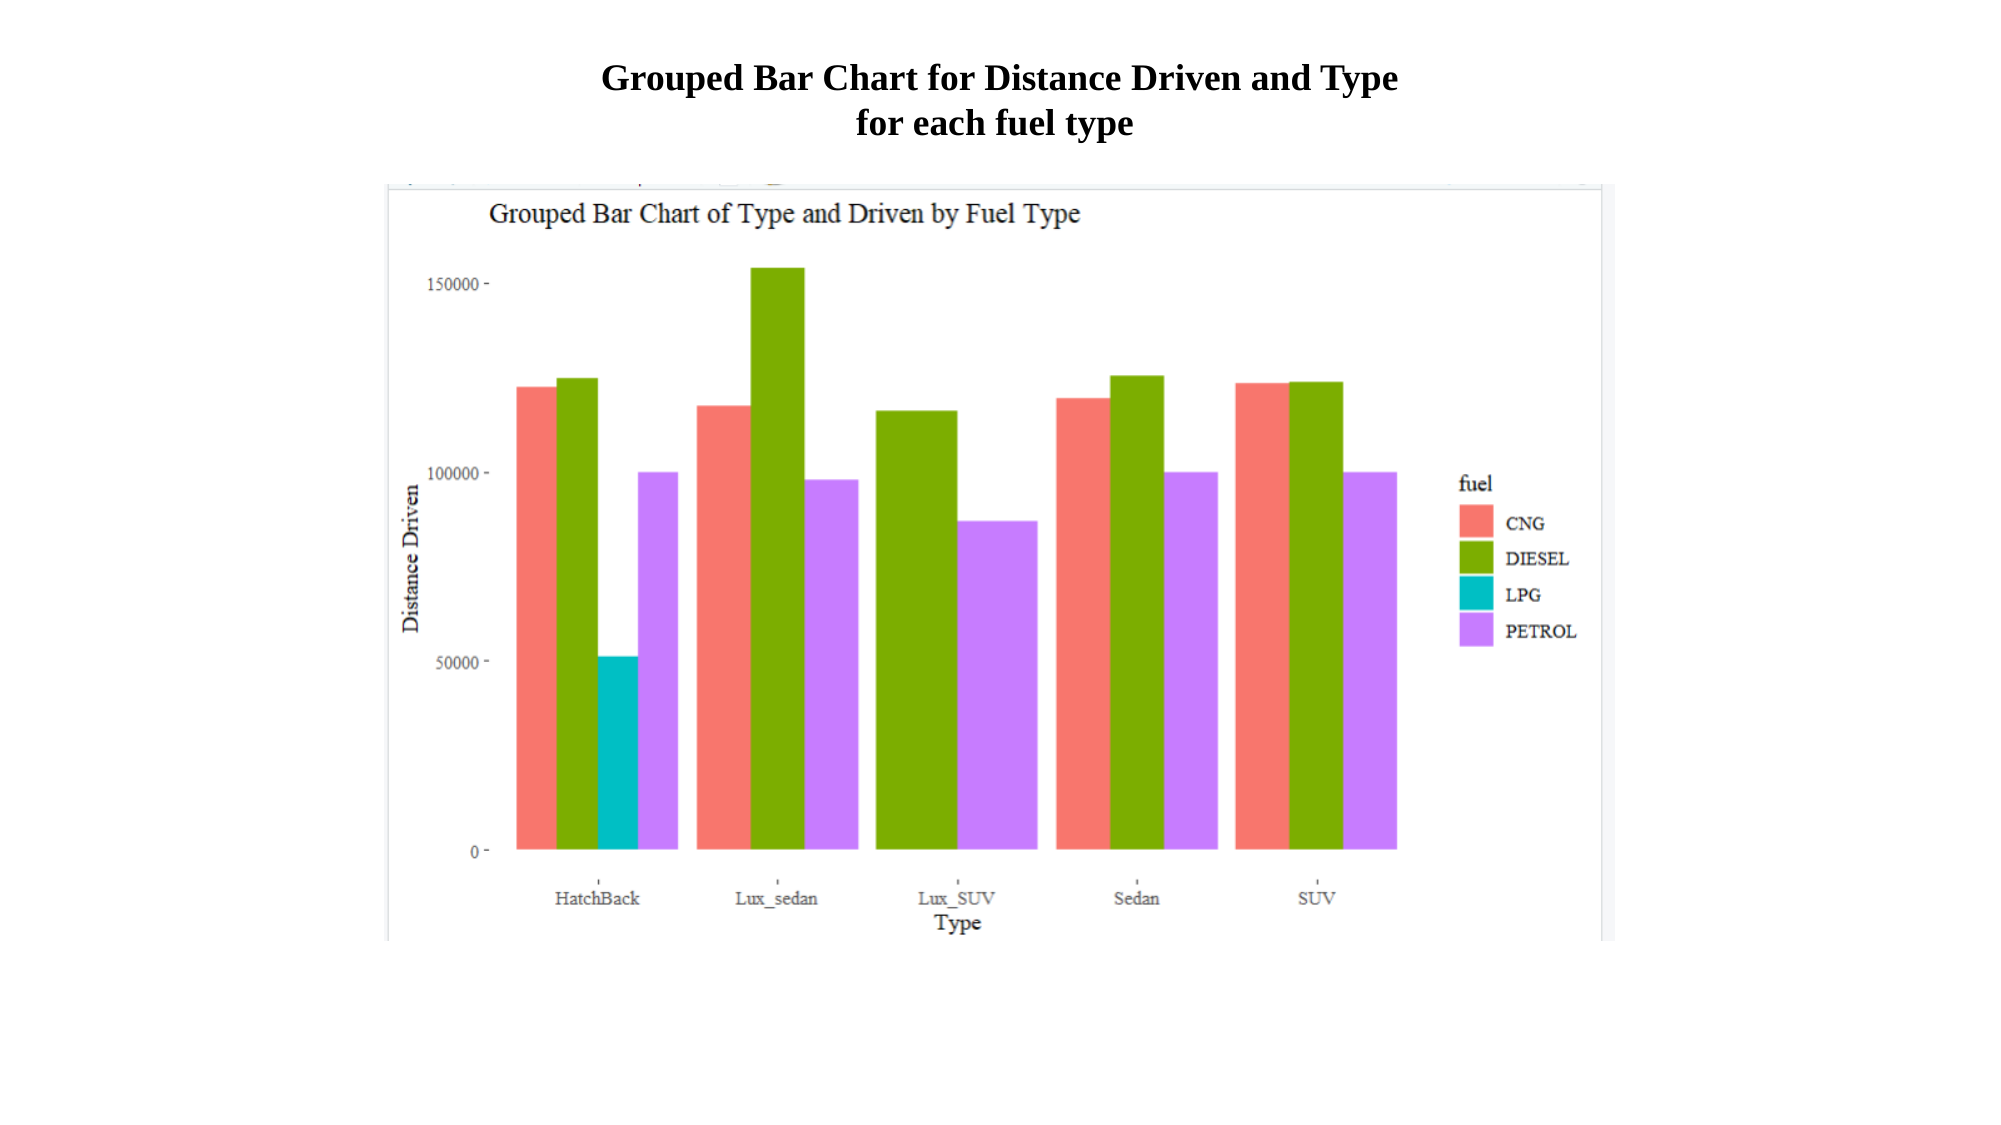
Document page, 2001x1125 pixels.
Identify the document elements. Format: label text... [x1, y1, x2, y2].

picture [384, 184, 1615, 941]
text_box Grouped Bar Chart for Distance Driven and Type for each fuel type [562, 45, 1438, 150]
